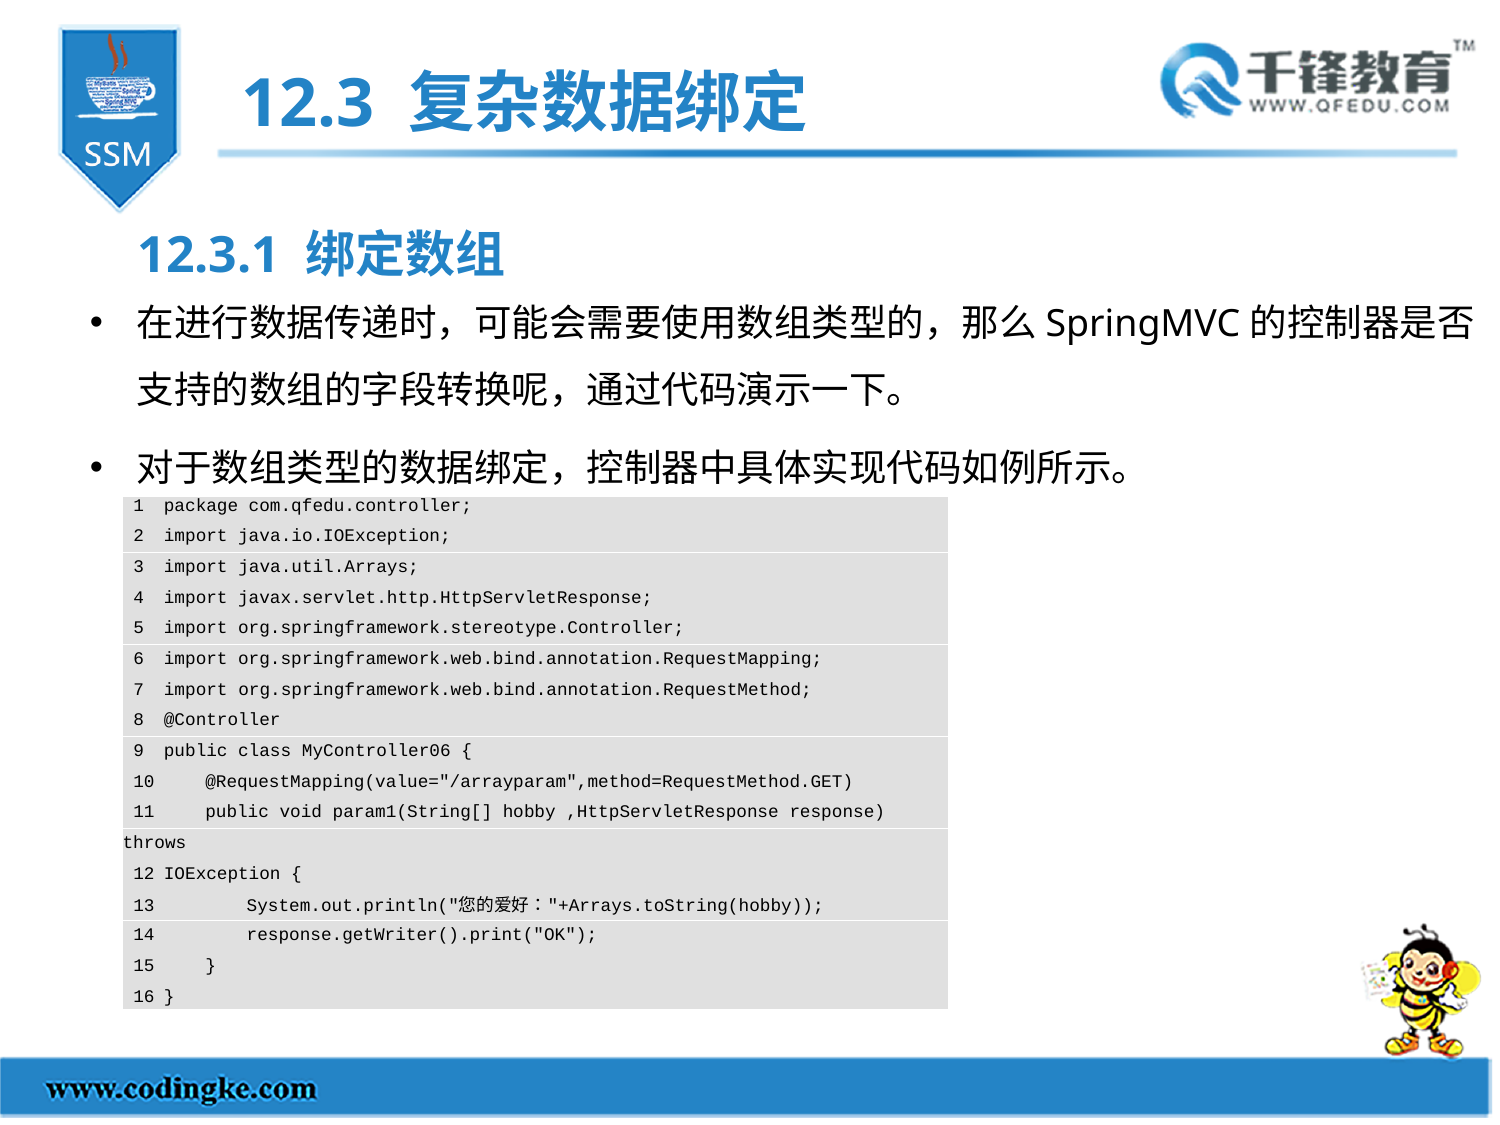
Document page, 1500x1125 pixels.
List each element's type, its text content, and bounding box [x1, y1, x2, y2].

picture [0, 0, 1500, 269]
text_box 在进行数据传递时，可能会需要使用数组类型的，那么SpringMVC的控制器是否支持的数组的字段转换呢，通过代码演示一下。 对于数组类型的数据绑定，控制器中具体实现代码如例所示。 [0, 269, 1500, 497]
picture [0, 491, 1500, 1125]
text_box 12.3 复杂数据绑定 [226, 53, 1171, 146]
text_box 12.3.1 绑定数组 [122, 215, 1089, 269]
